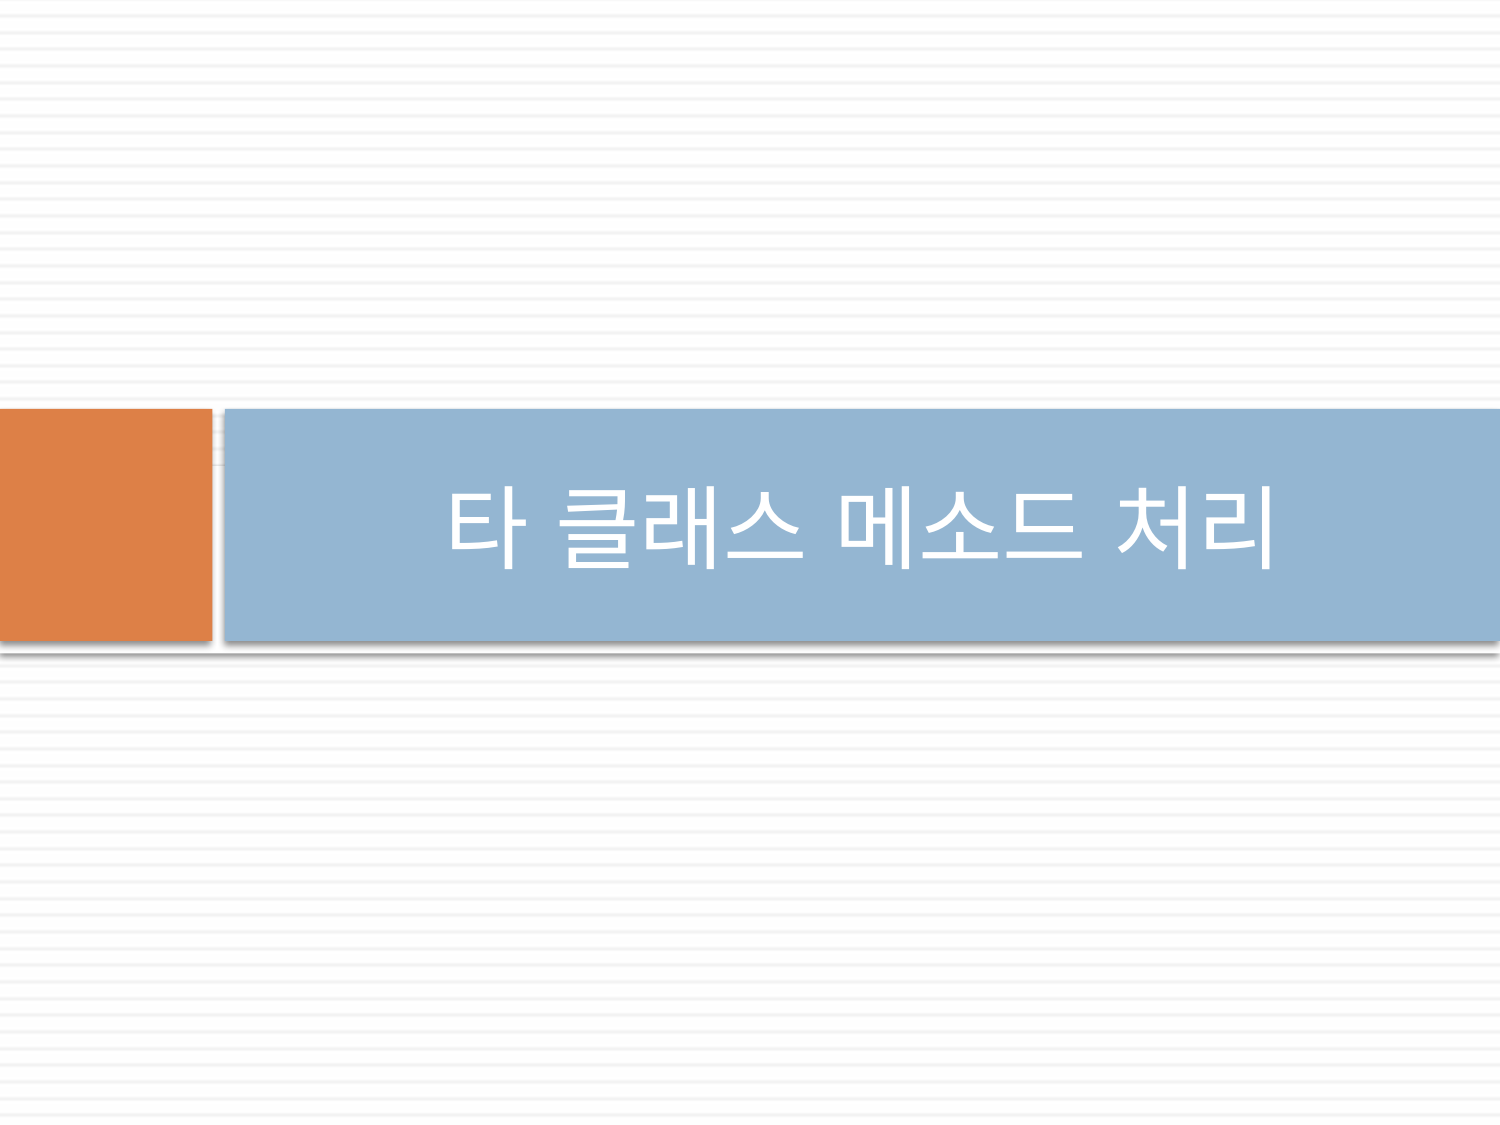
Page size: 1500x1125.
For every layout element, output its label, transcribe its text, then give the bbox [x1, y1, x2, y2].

title 타 클래스 메소드 처리 [238, 444, 1489, 607]
